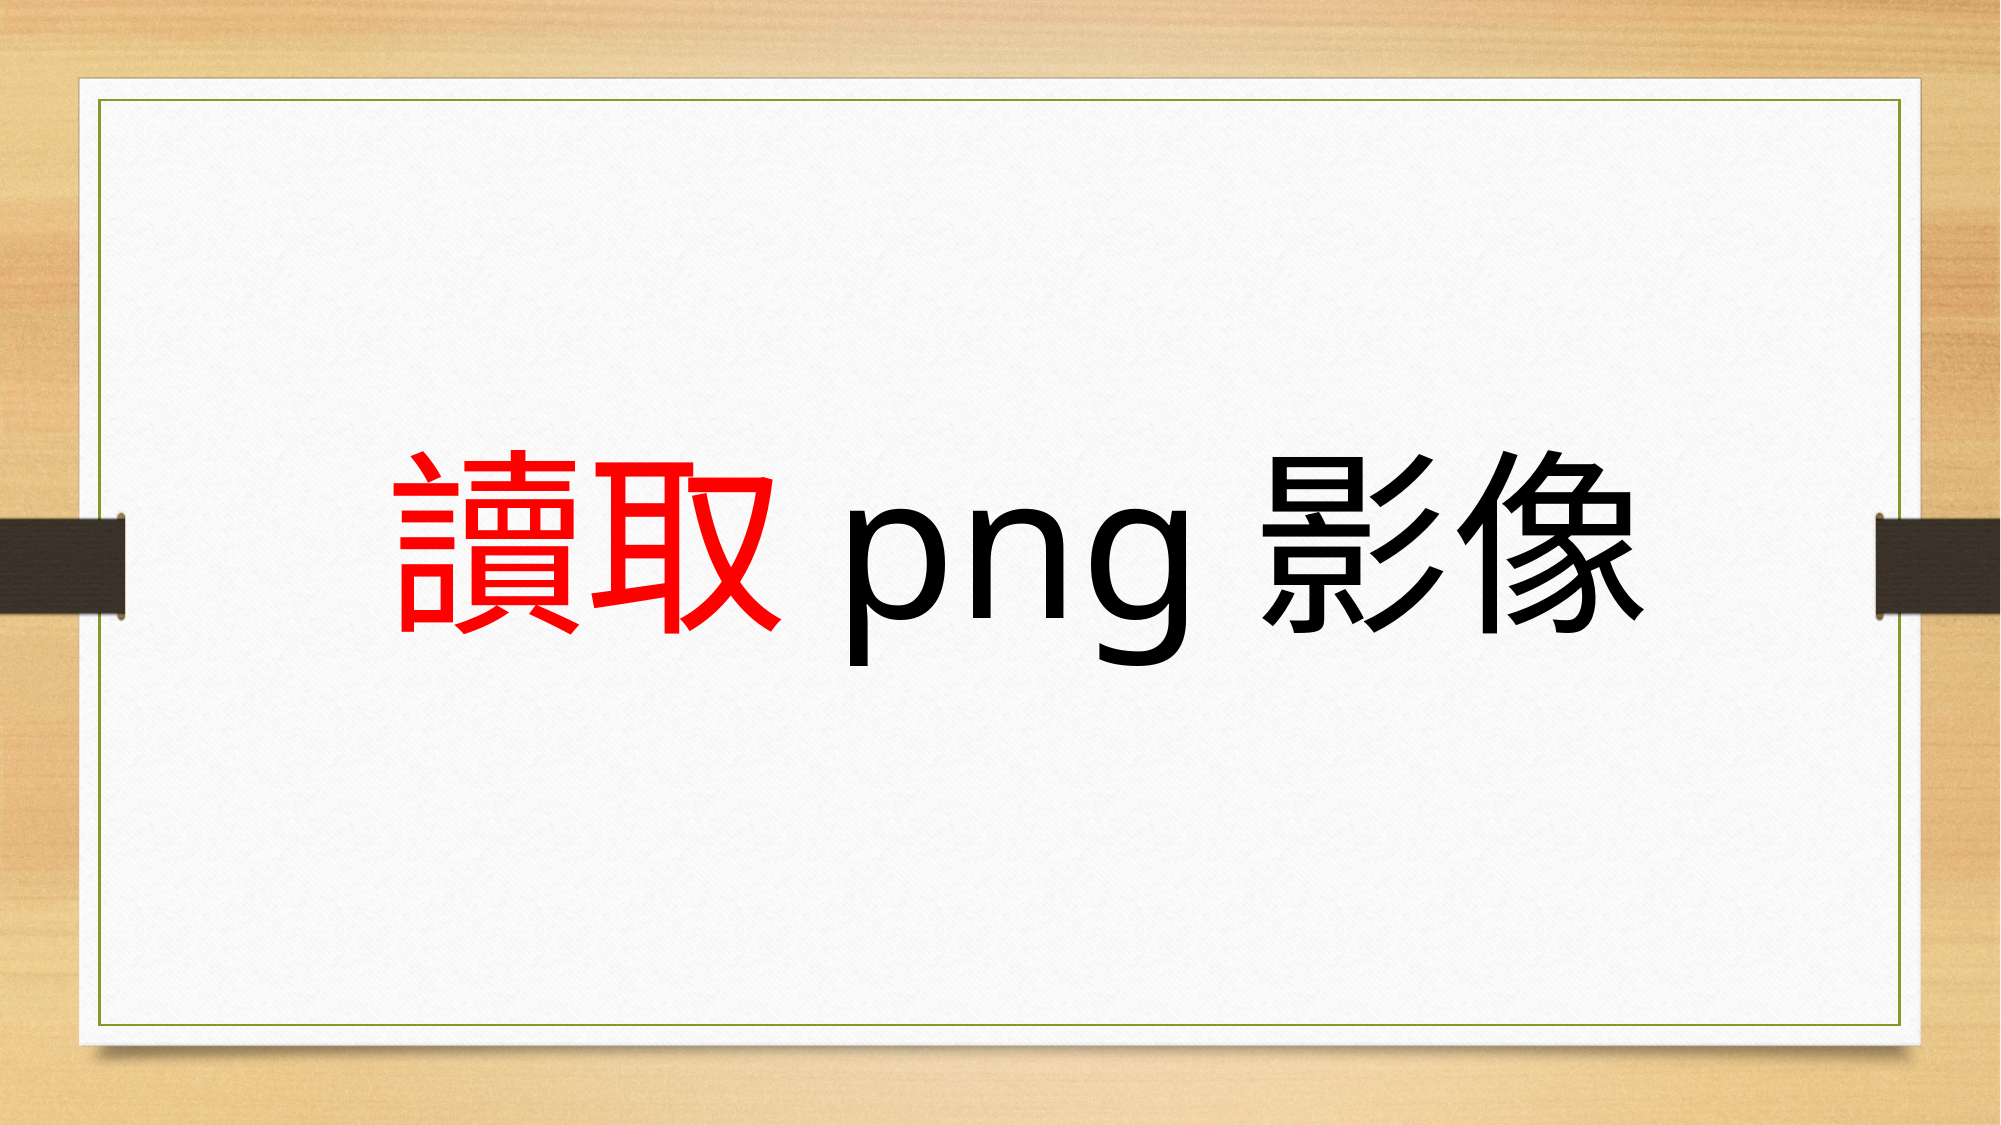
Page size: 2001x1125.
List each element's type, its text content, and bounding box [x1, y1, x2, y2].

title 讀取png影像 [164, 121, 1874, 956]
picture [0, 0, 2001, 1125]
